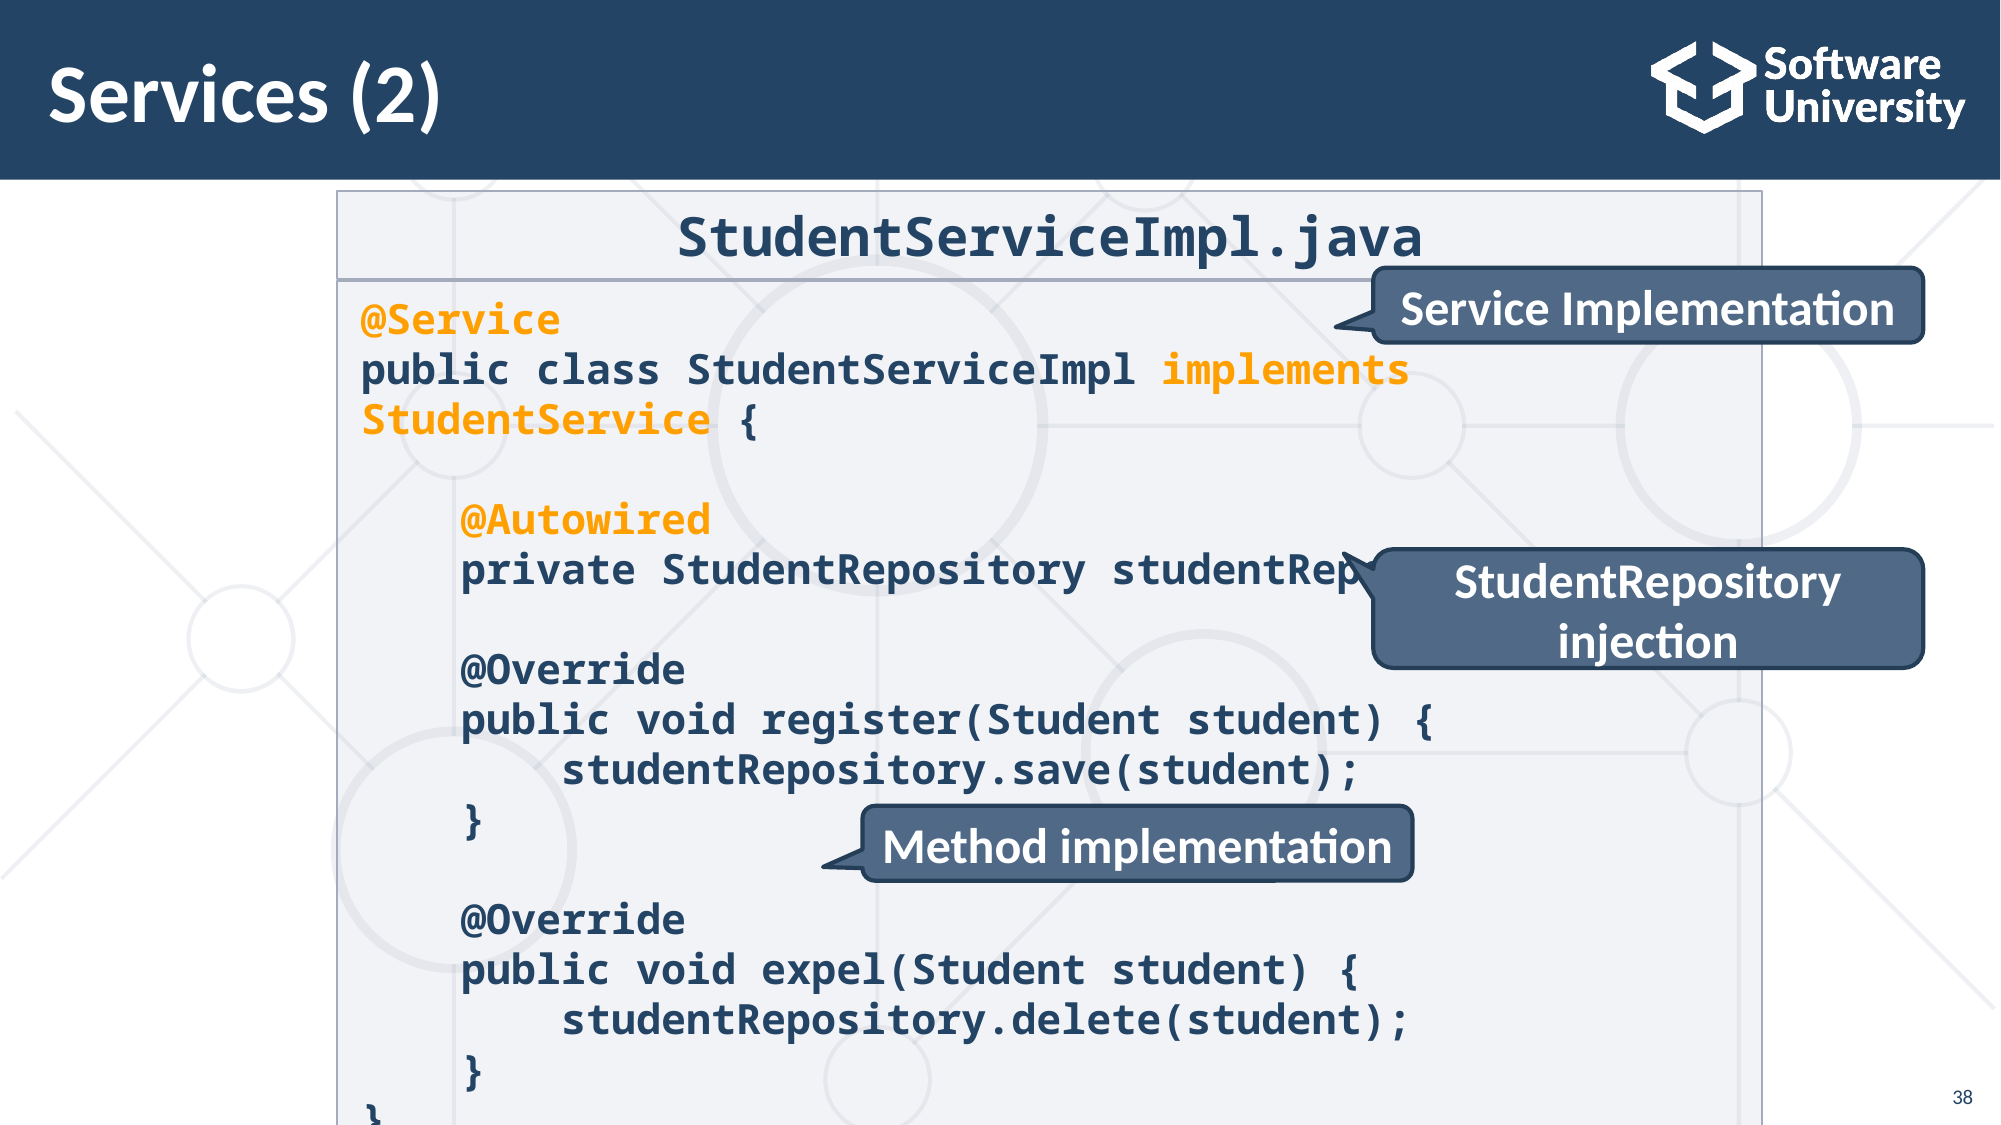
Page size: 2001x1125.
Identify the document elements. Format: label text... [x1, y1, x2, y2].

text_box StudentRepository injection [1342, 547, 1926, 671]
text_box Service Implementation [1333, 265, 1926, 345]
text_box StudentServiceImpl.java [337, 190, 1763, 280]
text_box @Service public class StudentServiceImpl implements StudentService { @Autowired private StudentRepository studentRepository; @Override public void register(Student student) { studentRepository.save(student); } @Override public void expel(Student student) { studentRepository.delete(student); } } [337, 281, 1763, 1125]
text_box Method implementation [820, 803, 1415, 883]
title Services (2) [31, 16, 1625, 162]
picture [1651, 41, 1966, 134]
slide_number 38 [1927, 1067, 1989, 1117]
